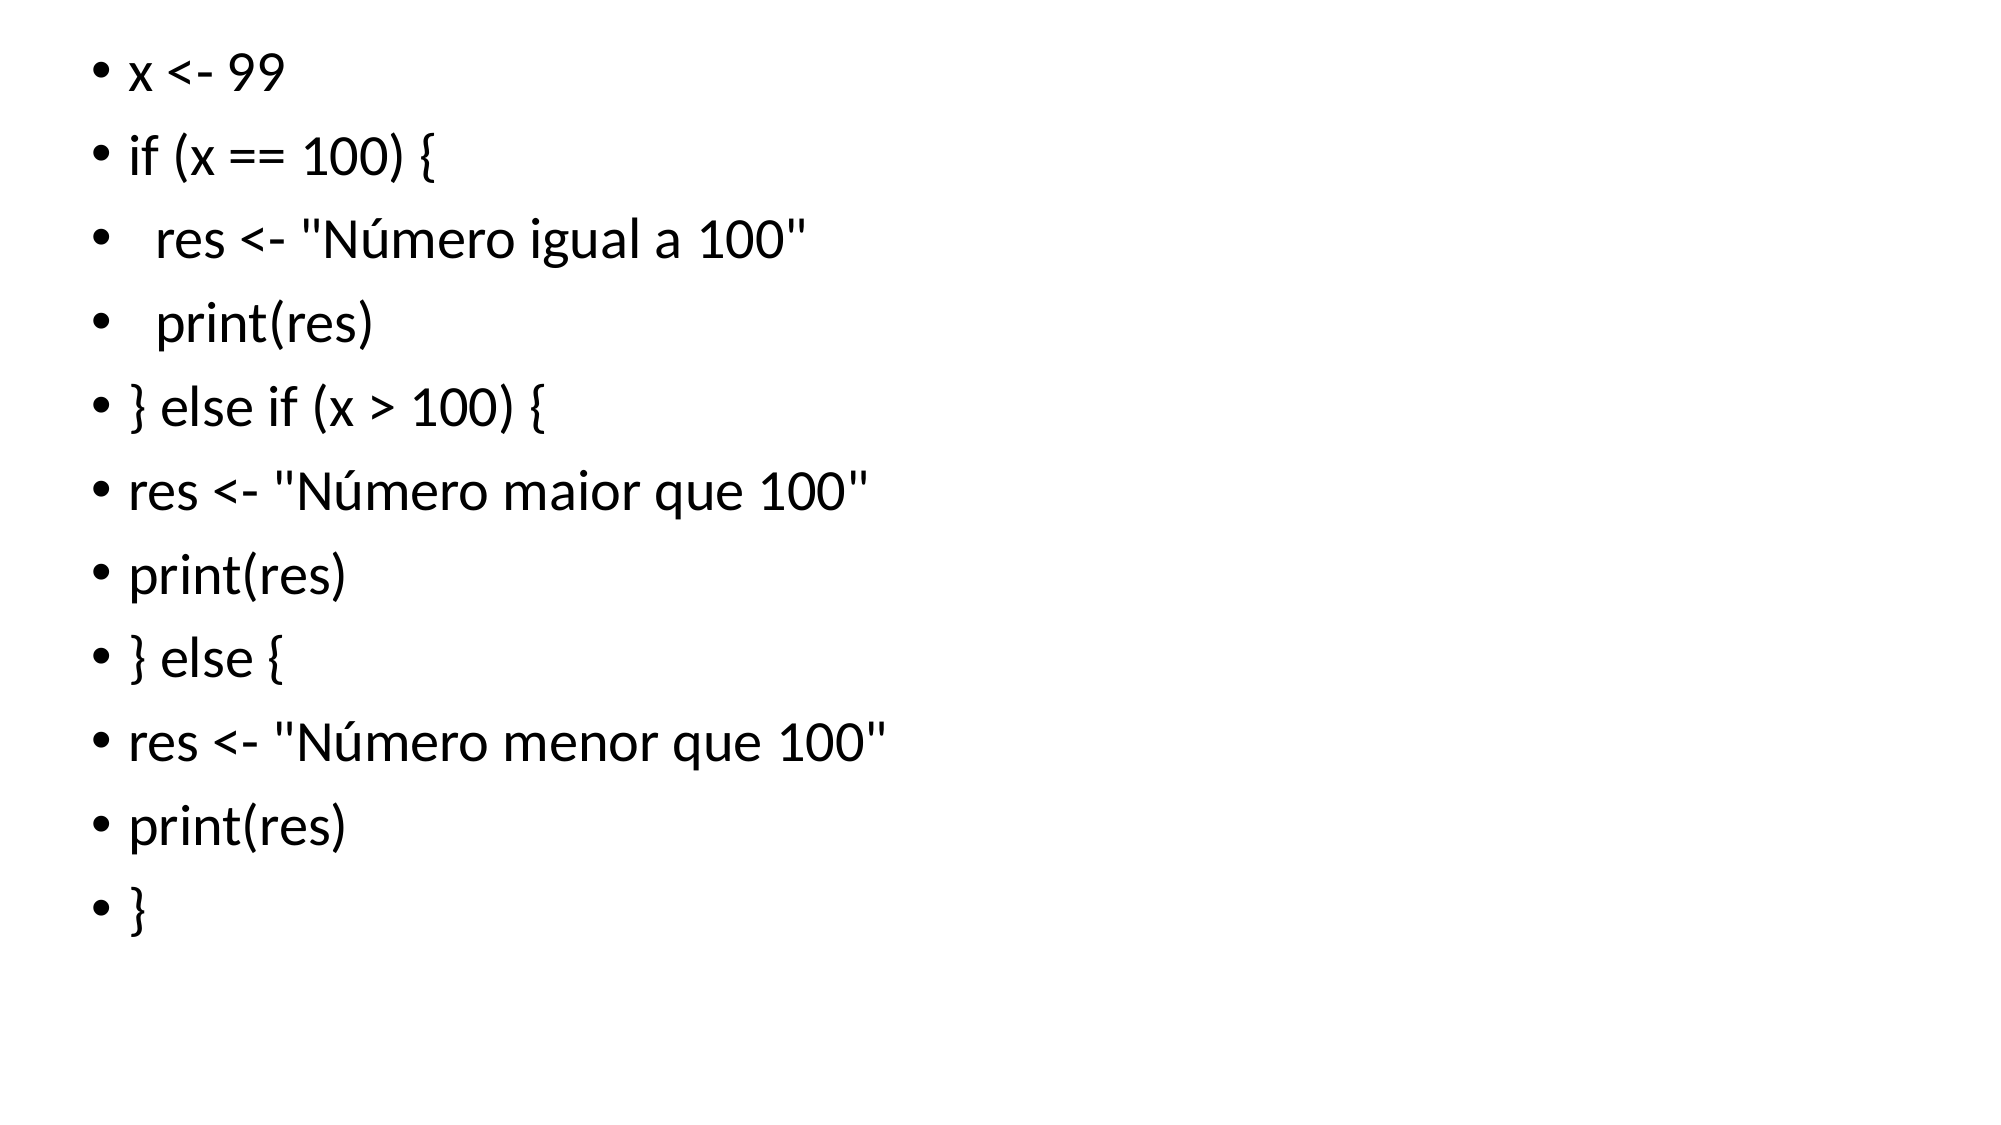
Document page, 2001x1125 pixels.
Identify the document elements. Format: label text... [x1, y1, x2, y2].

list x <- 99 if (x == 100) { res <- "Número igual a 100" print(res) } else if (x > 100) { res <- "Número maior que 100" print(res) } else { res <- "Número menor que 100" print(res) } [76, 33, 1802, 1004]
